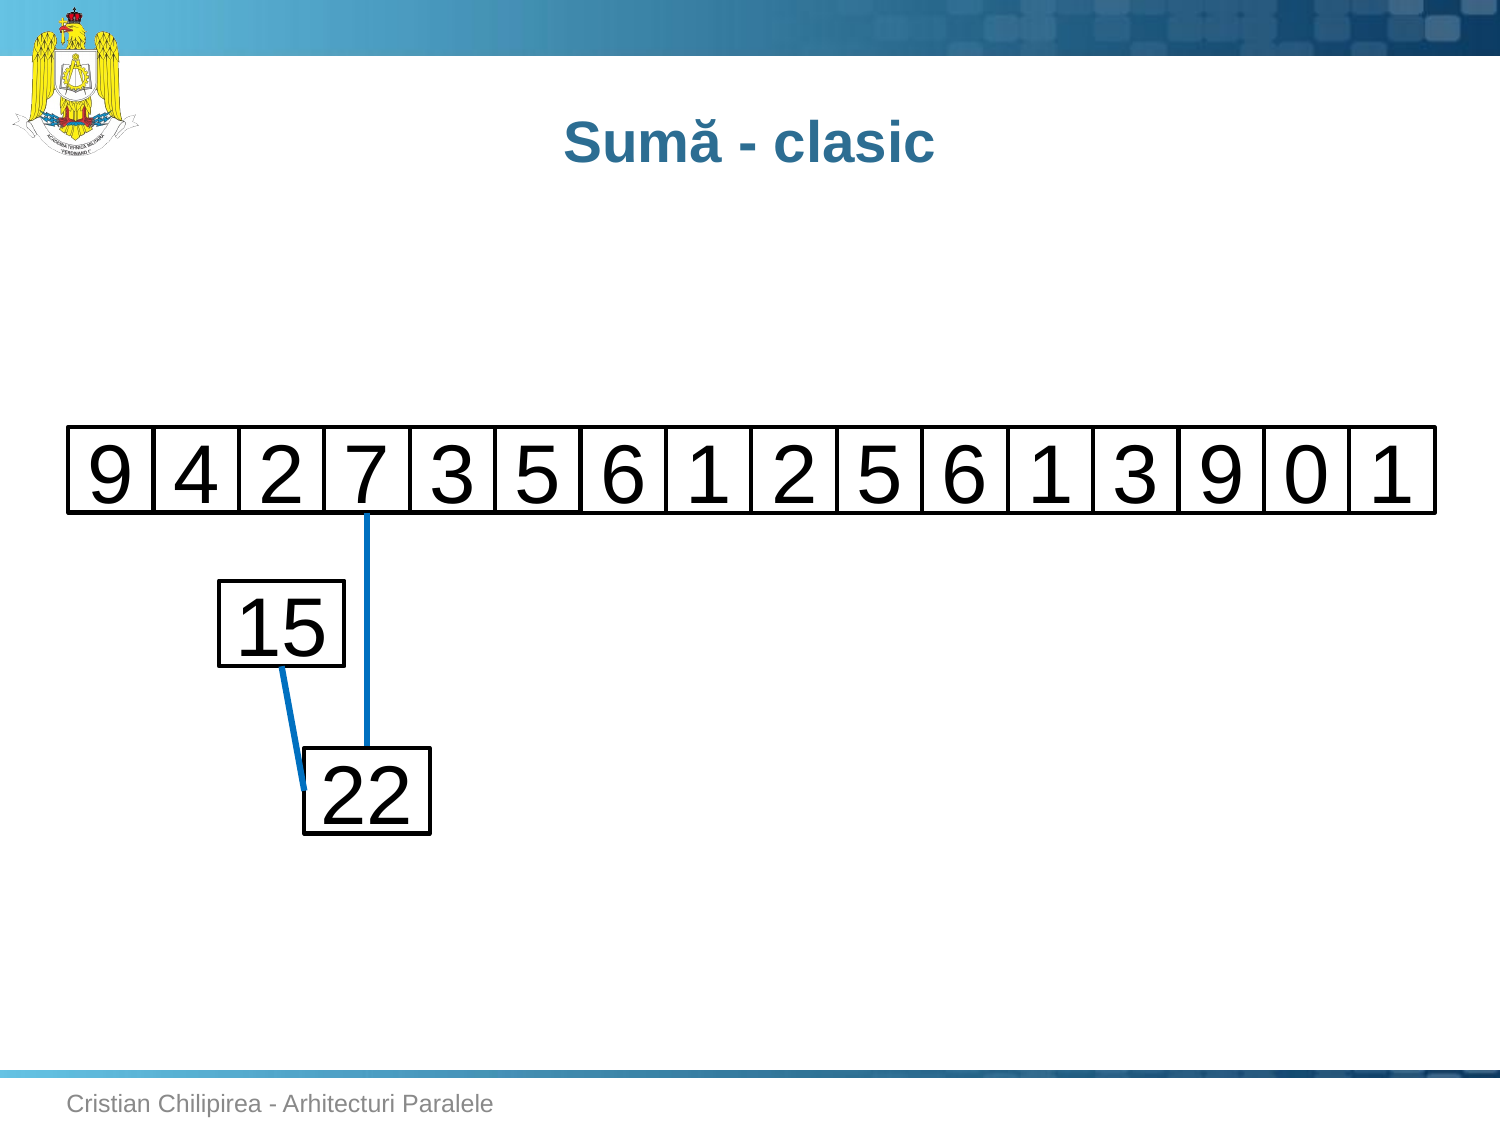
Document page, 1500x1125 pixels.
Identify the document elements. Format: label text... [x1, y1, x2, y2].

text_box 6 [920, 425, 1006, 515]
footer Cristian Chilipirea - Arhitecturi Paralele [51, 1083, 1157, 1125]
text_box 1 [1006, 425, 1091, 515]
text_box 3 [408, 425, 493, 515]
title Sumă - clasic [51, 102, 1449, 178]
picture [0, 0, 1500, 156]
text_box 2 [237, 425, 322, 515]
text_box 3 [1091, 425, 1176, 515]
text_box 2 [749, 425, 835, 515]
text_box 9 [66, 425, 151, 515]
text_box 1 [664, 425, 749, 515]
text_box 0 [1262, 425, 1347, 515]
text_box 9 [1176, 425, 1262, 515]
text_box 5 [493, 425, 578, 515]
text_box 1 [1347, 425, 1437, 515]
text_box 22 [302, 746, 432, 836]
text_box 15 [217, 579, 346, 668]
picture [0, 1070, 1500, 1078]
text_box 4 [151, 425, 237, 515]
text_box 7 [322, 425, 408, 515]
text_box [281, 666, 305, 792]
text_box 5 [835, 425, 920, 515]
text_box 6 [578, 425, 664, 515]
